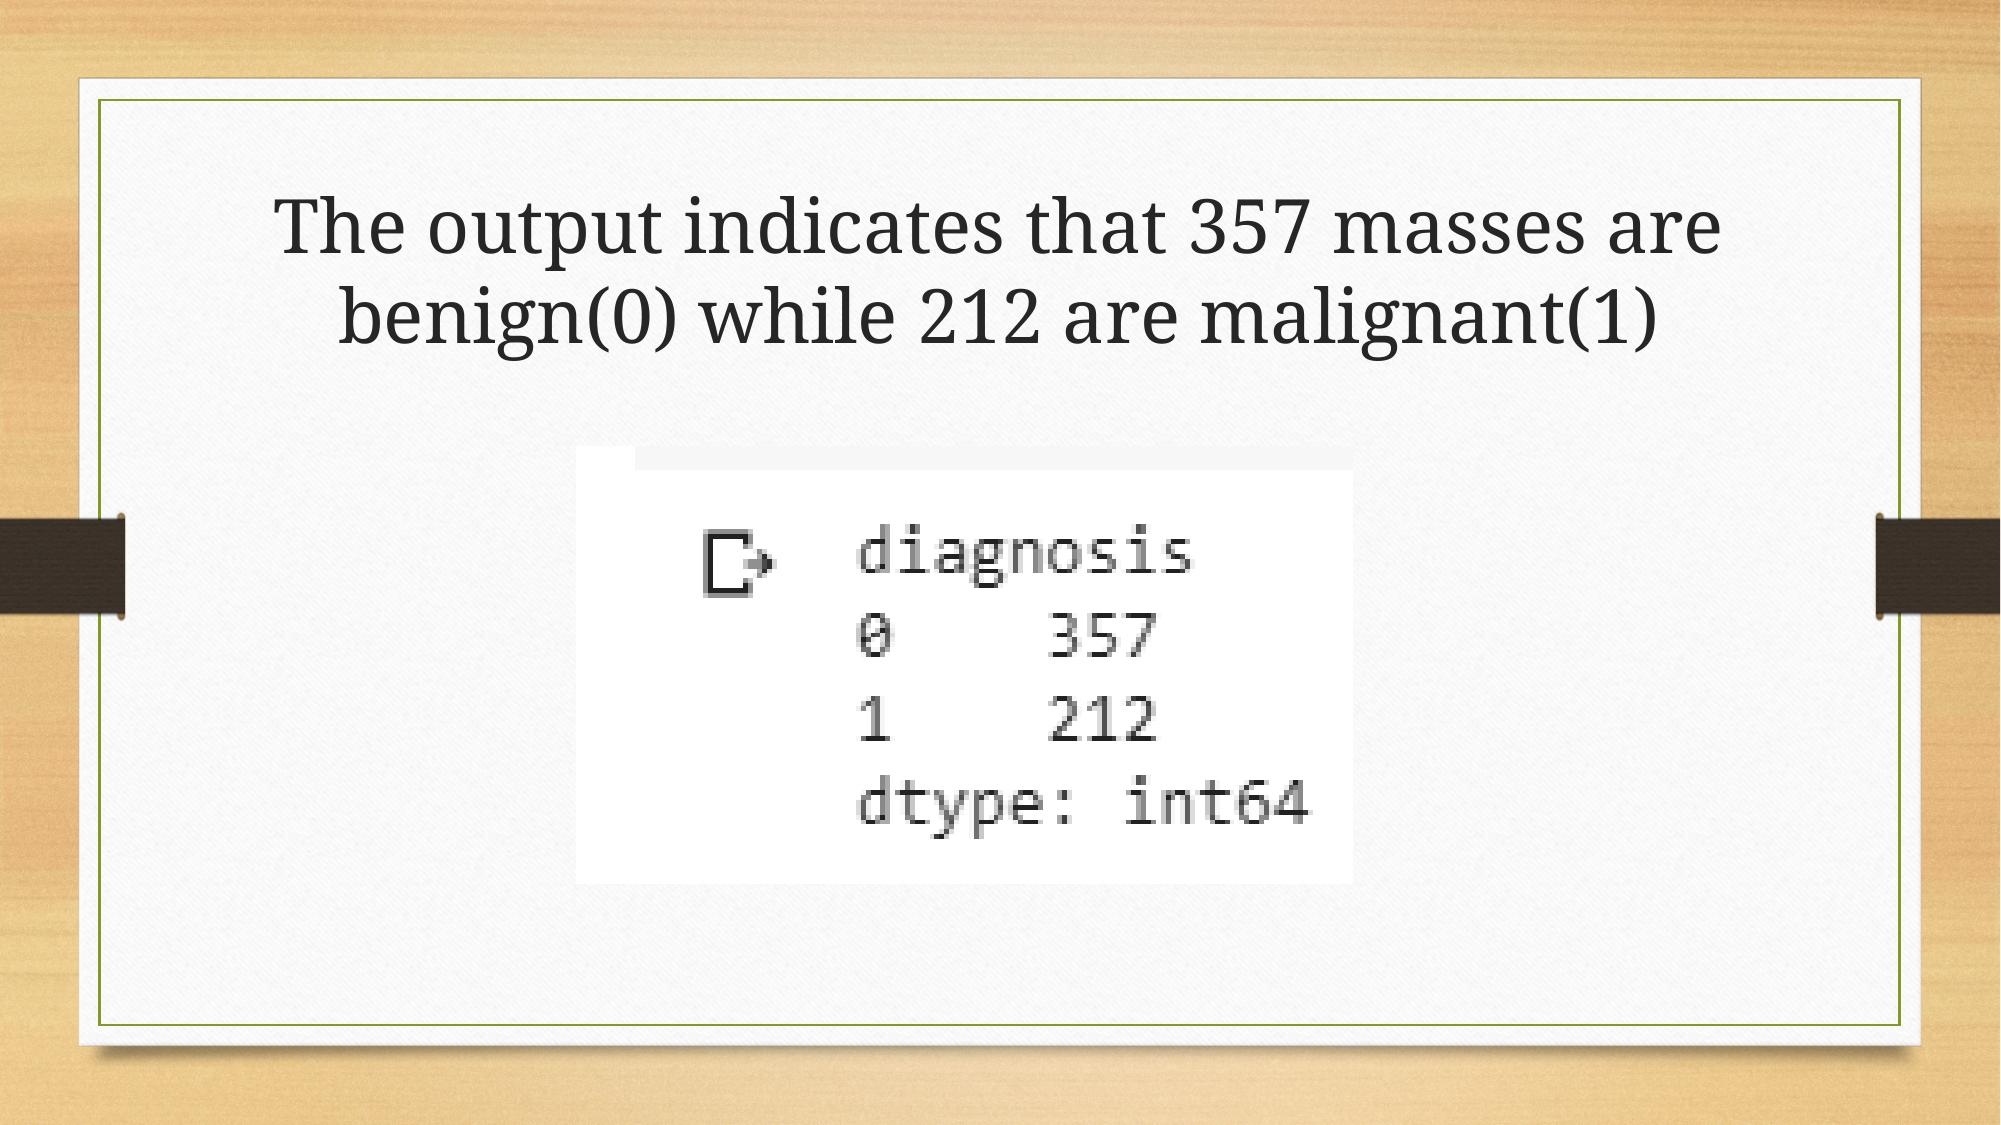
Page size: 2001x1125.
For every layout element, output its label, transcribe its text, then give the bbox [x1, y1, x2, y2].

title The output indicates that 357 masses are benign(0) while 212 are malignant(1) [212, 161, 1788, 375]
picture [0, 0, 2001, 1125]
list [576, 446, 1353, 884]
